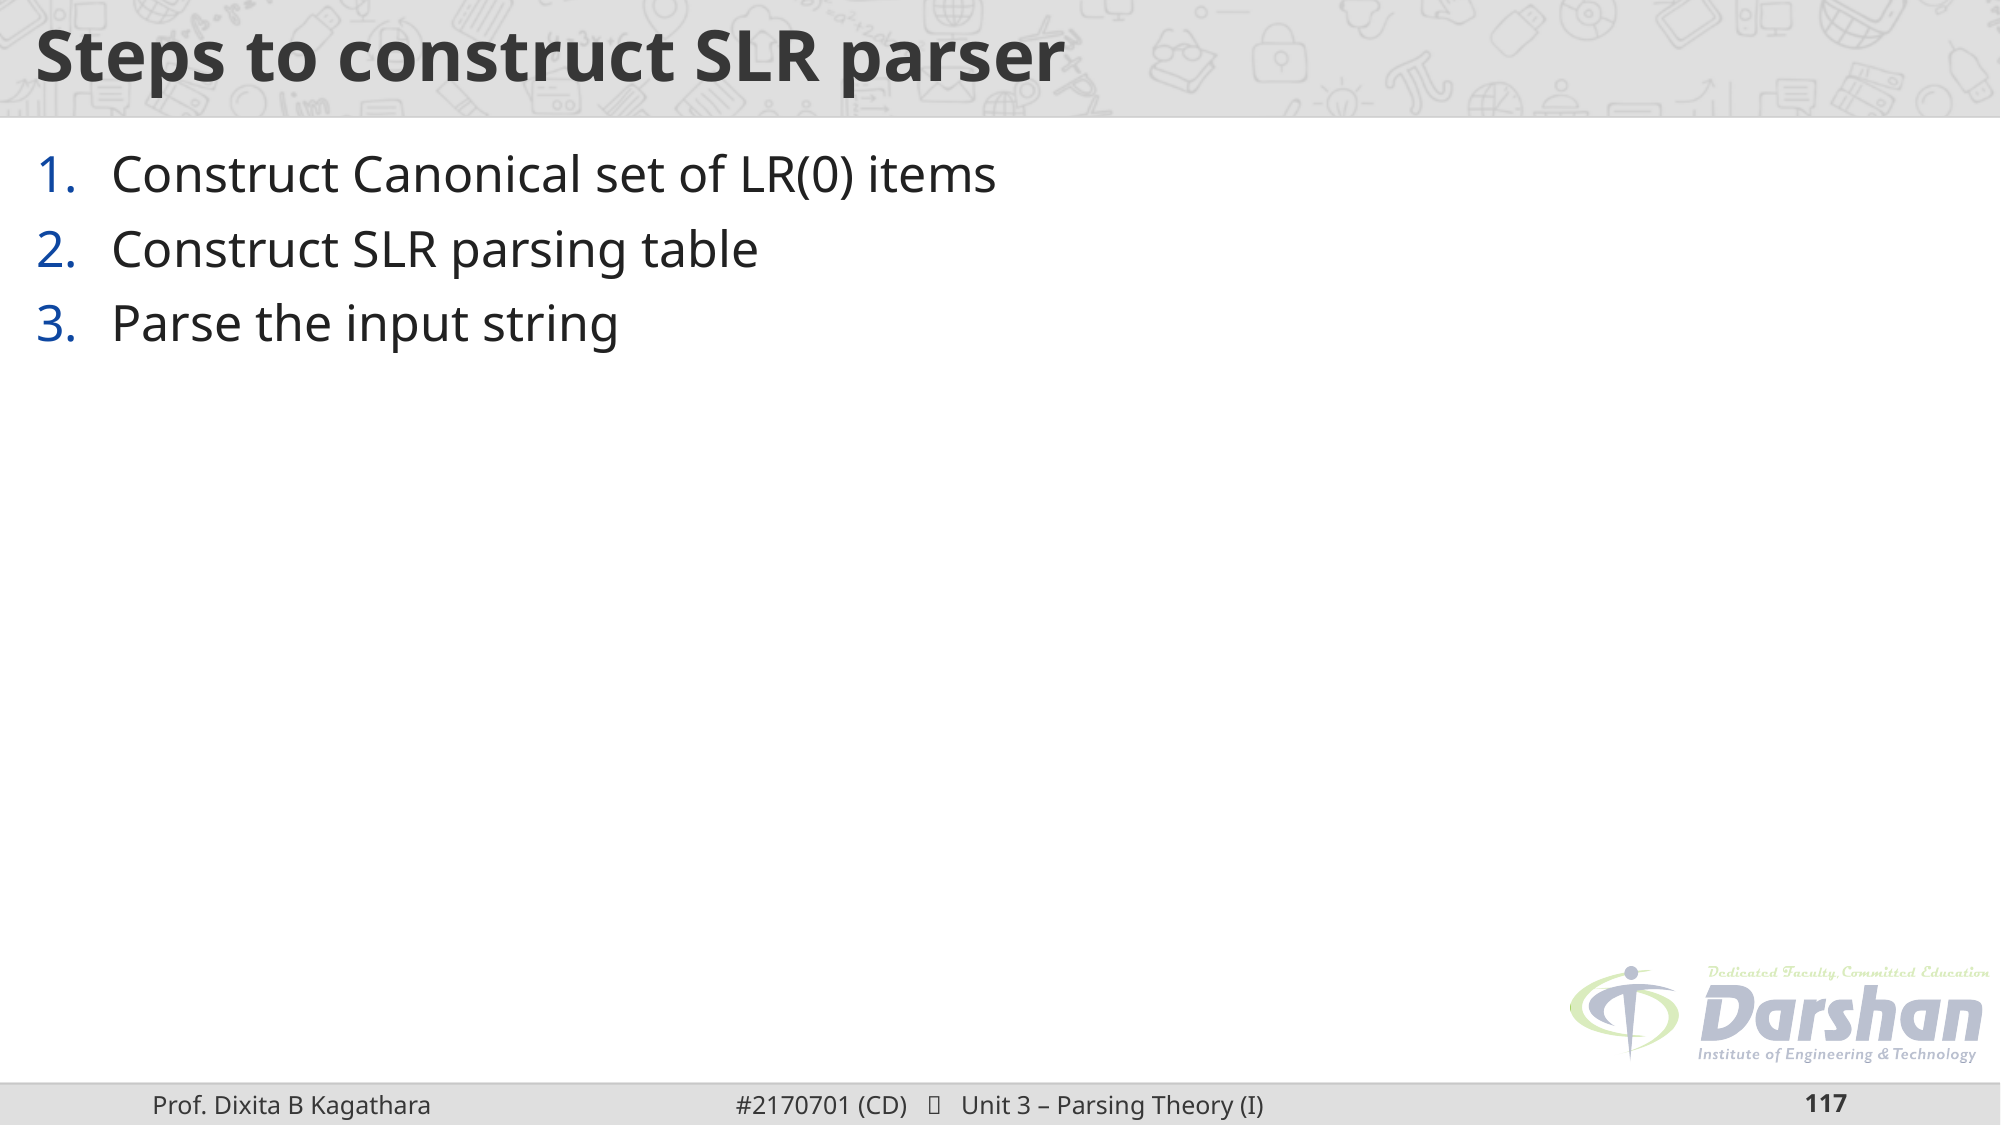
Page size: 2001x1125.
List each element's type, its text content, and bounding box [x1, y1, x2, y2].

table_cell {$} [1570, 966, 1990, 1063]
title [0, 0, 2000, 117]
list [21, 141, 1979, 1059]
